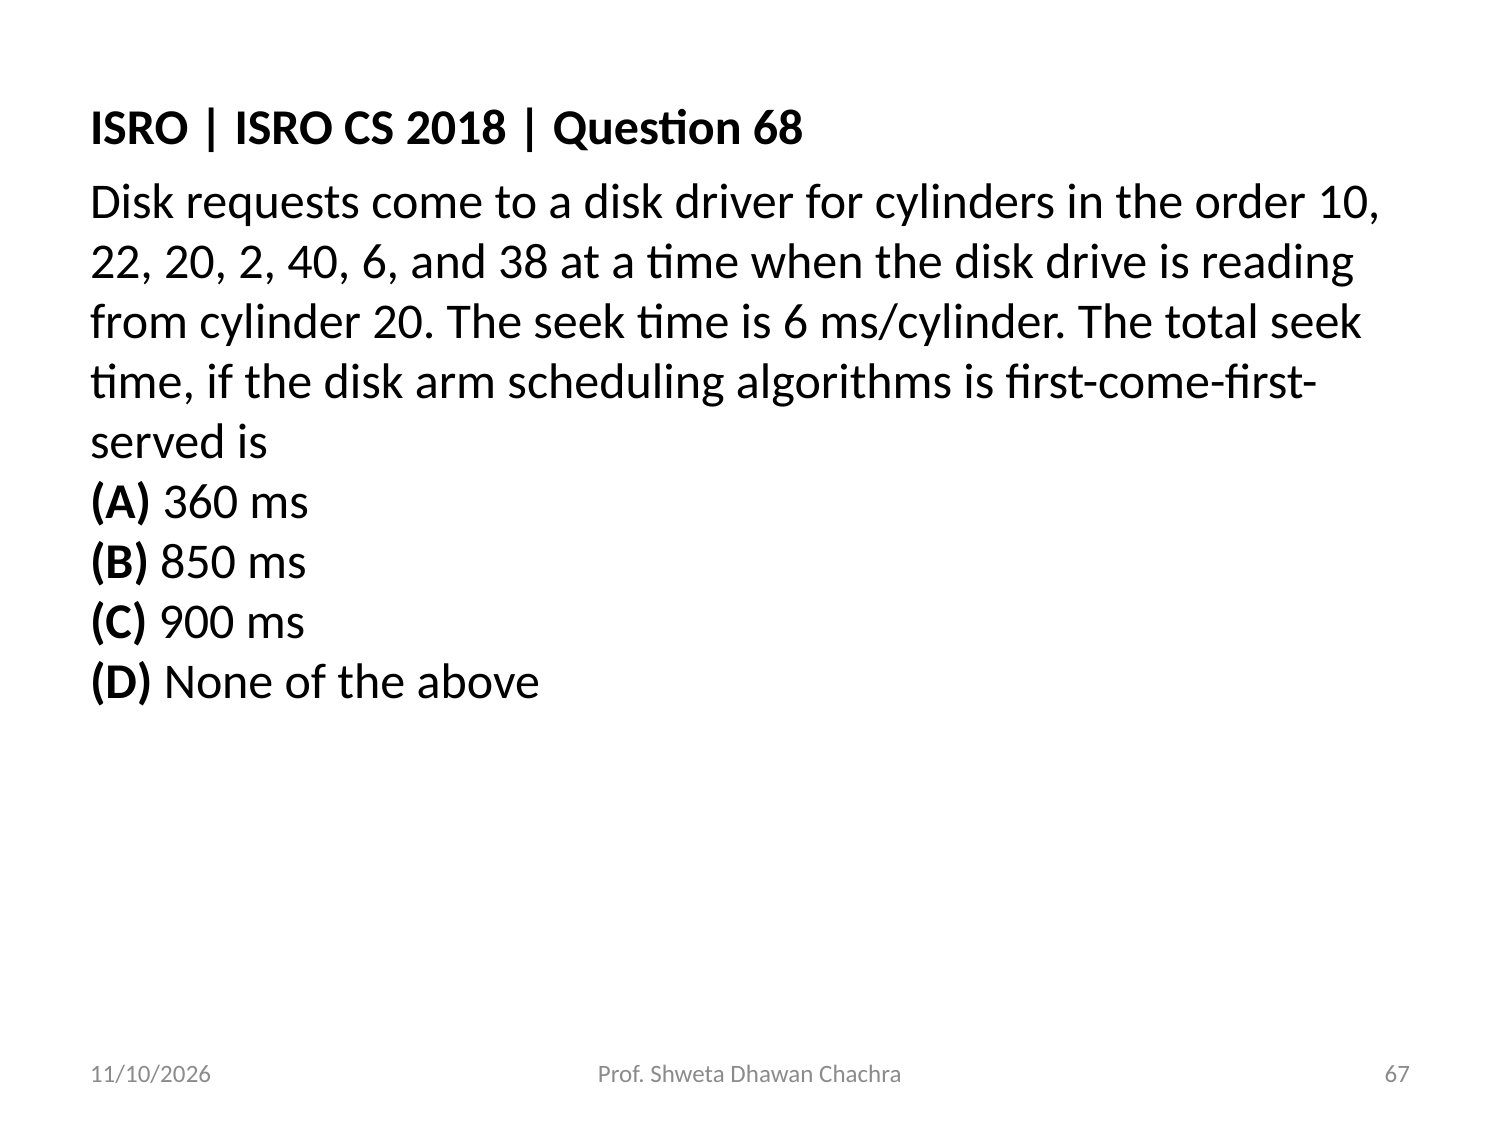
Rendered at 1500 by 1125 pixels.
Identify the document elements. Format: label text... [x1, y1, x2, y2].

footer Prof. Shweta Dhawan Chachra [512, 1042, 988, 1103]
slide_number 67 [1074, 1042, 1425, 1103]
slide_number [75, 1042, 425, 1103]
list ISRO | ISRO CS 2018 | Question 68 Disk requests come to a disk driver for cylinders in the order 10, 22, 20, 2, 40, 6, and 38 at a time when the disk drive is reading from cylinder 20. The seek time is 6 ms/cylinder. The total seek time, if the disk arm scheduling algorithms is first-come-first-served is (A) 360 ms (B) 850 ms (C) 900 ms (D) None of the above [75, 87, 1425, 1005]
